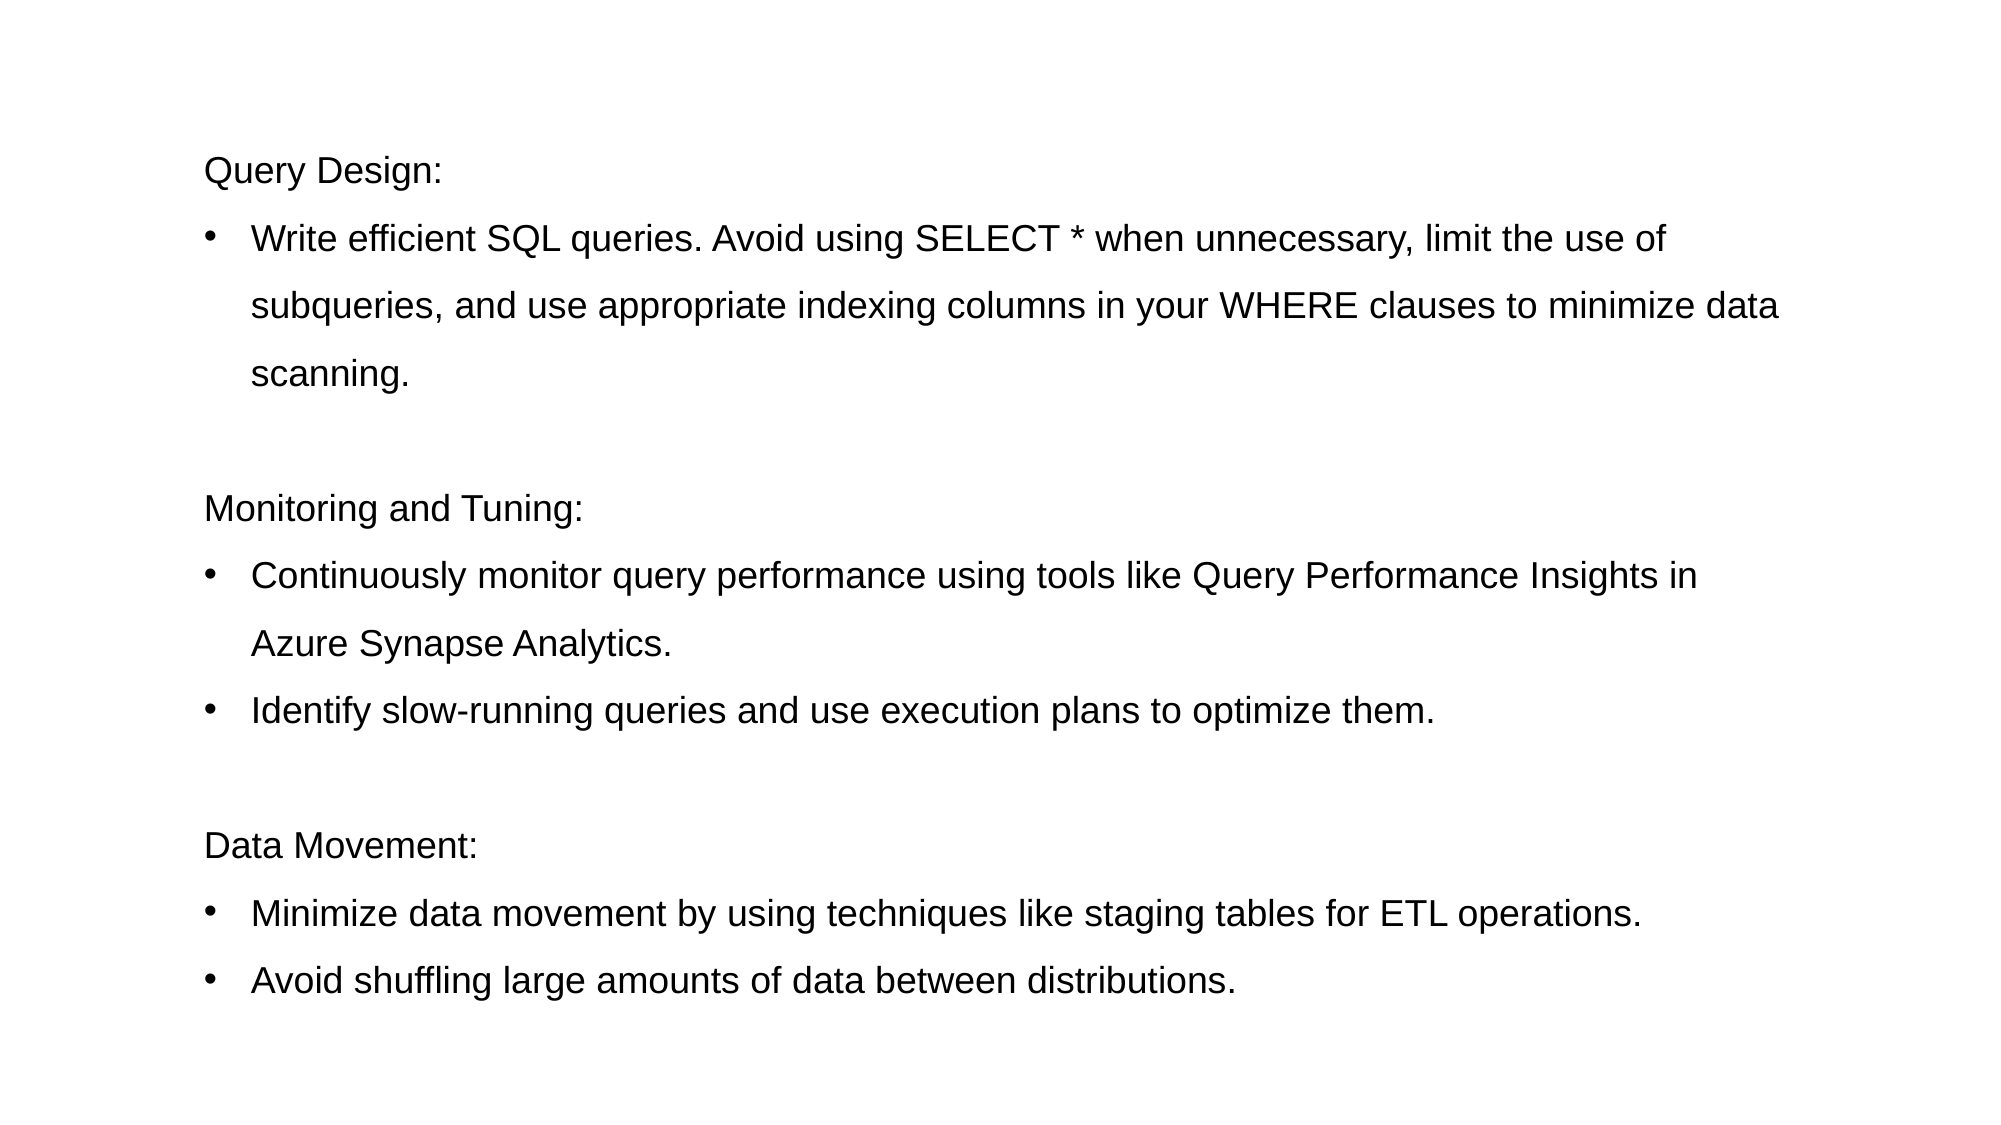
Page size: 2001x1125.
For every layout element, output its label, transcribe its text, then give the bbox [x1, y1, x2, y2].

text_box Query Design: Write efficient SQL queries. Avoid using SELECT * when unnecessary, limit the use of subqueries, and use appropriate indexing columns in your WHERE clauses to minimize data scanning. Monitoring and Tuning: Continuously monitor query performance using tools like Query Performance Insights in Azure Synapse Analytics. Identify slow-running queries and use execution plans to optimize them. Data Movement: Minimize data movement by using techniques like staging tables for ETL operations. Avoid shuffling large amounts of data between distributions. [189, 116, 1811, 1009]
